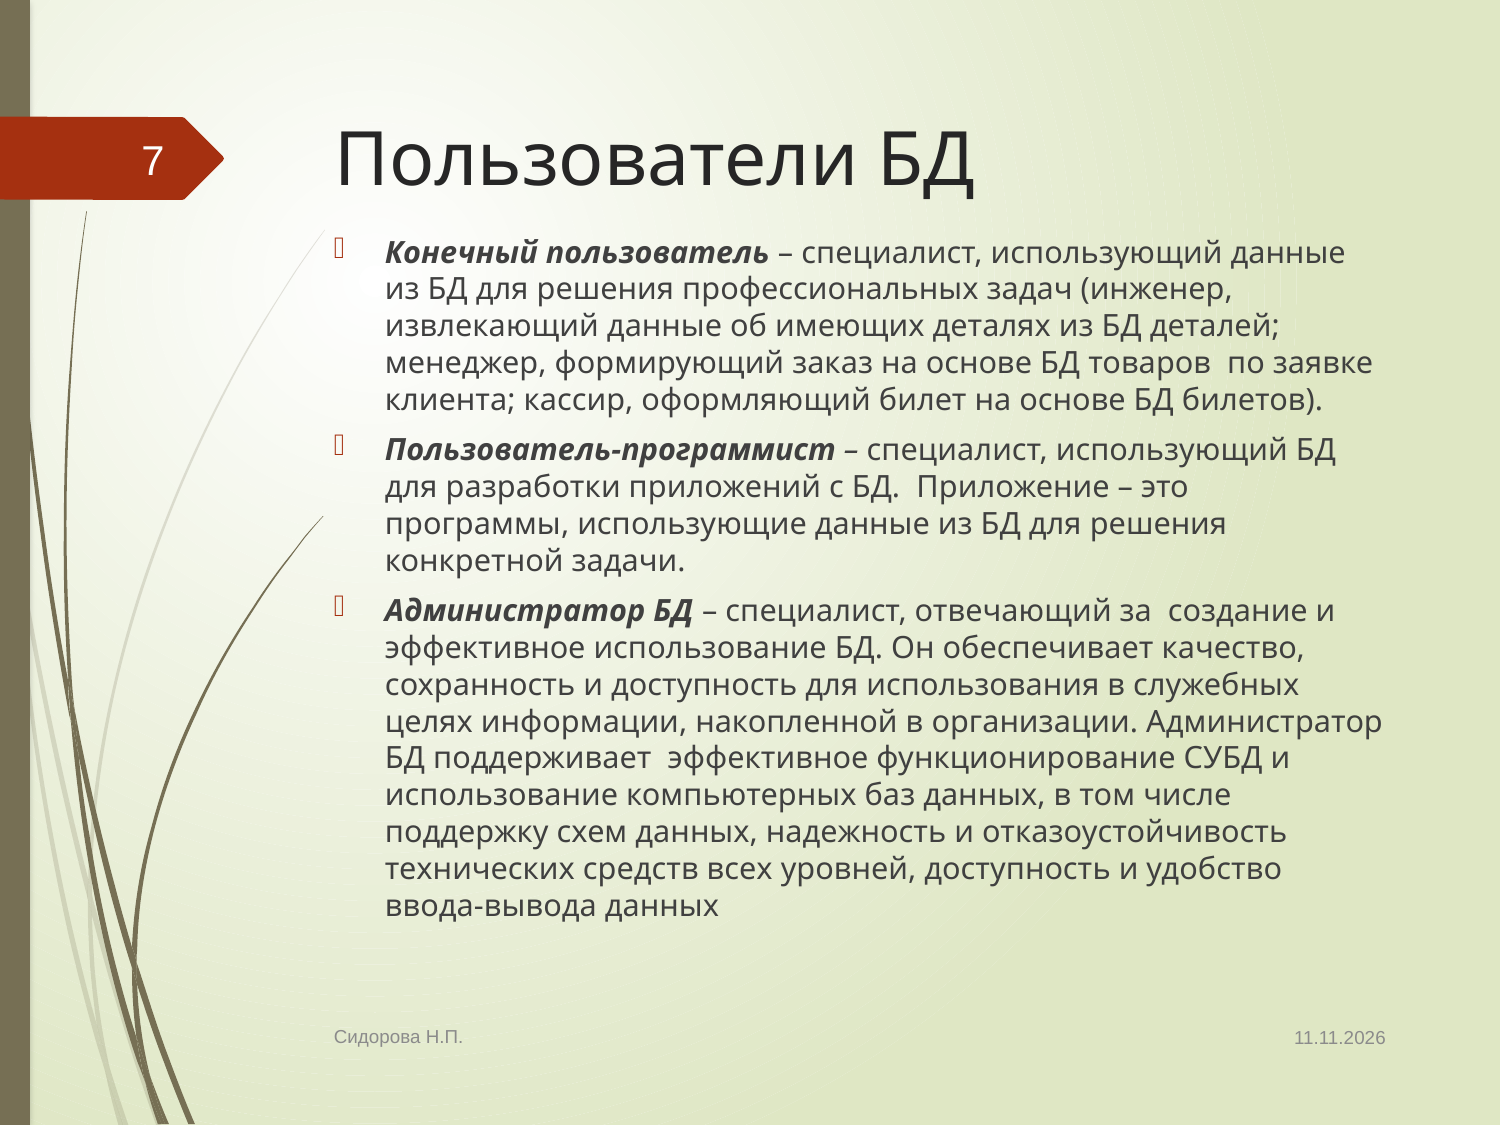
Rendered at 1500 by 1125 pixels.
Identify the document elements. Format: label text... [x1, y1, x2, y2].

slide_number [1275, 1006, 1401, 1068]
title Пользователи БД [319, 102, 1400, 224]
footer Сидорова Н.П. [318, 1006, 1257, 1067]
slide_number 7 [83, 129, 180, 190]
list Конечный пользователь – специалист, использующий данные из БД для решения профессиональных задач (инженер, извлекающий данные об имеющих деталях из БД деталей; менеджер, формирующий заказ на основе БД товаров по заявке клиента; кассир, оформляющий билет на основе БД билетов). Пользователь-программист – специалист, использующий БД для разработки приложений с БД. Приложение – это программы, использующие данные из БД для решения конкретной задачи. Администратор БД – специалист, отвечающий за создание и эффективное использование БД. Он обеспечивает качество, сохранность и доступность для использования в служебных целях информации, накопленной в организации. Администратор БД поддерживает эффективное функционирование СУБД и использование компьютерных баз данных, в том числе поддержку схем данных, надежность и отказоустойчивость технических средств всех уровней, доступность и удобство ввода-вывода данных [318, 224, 1400, 970]
